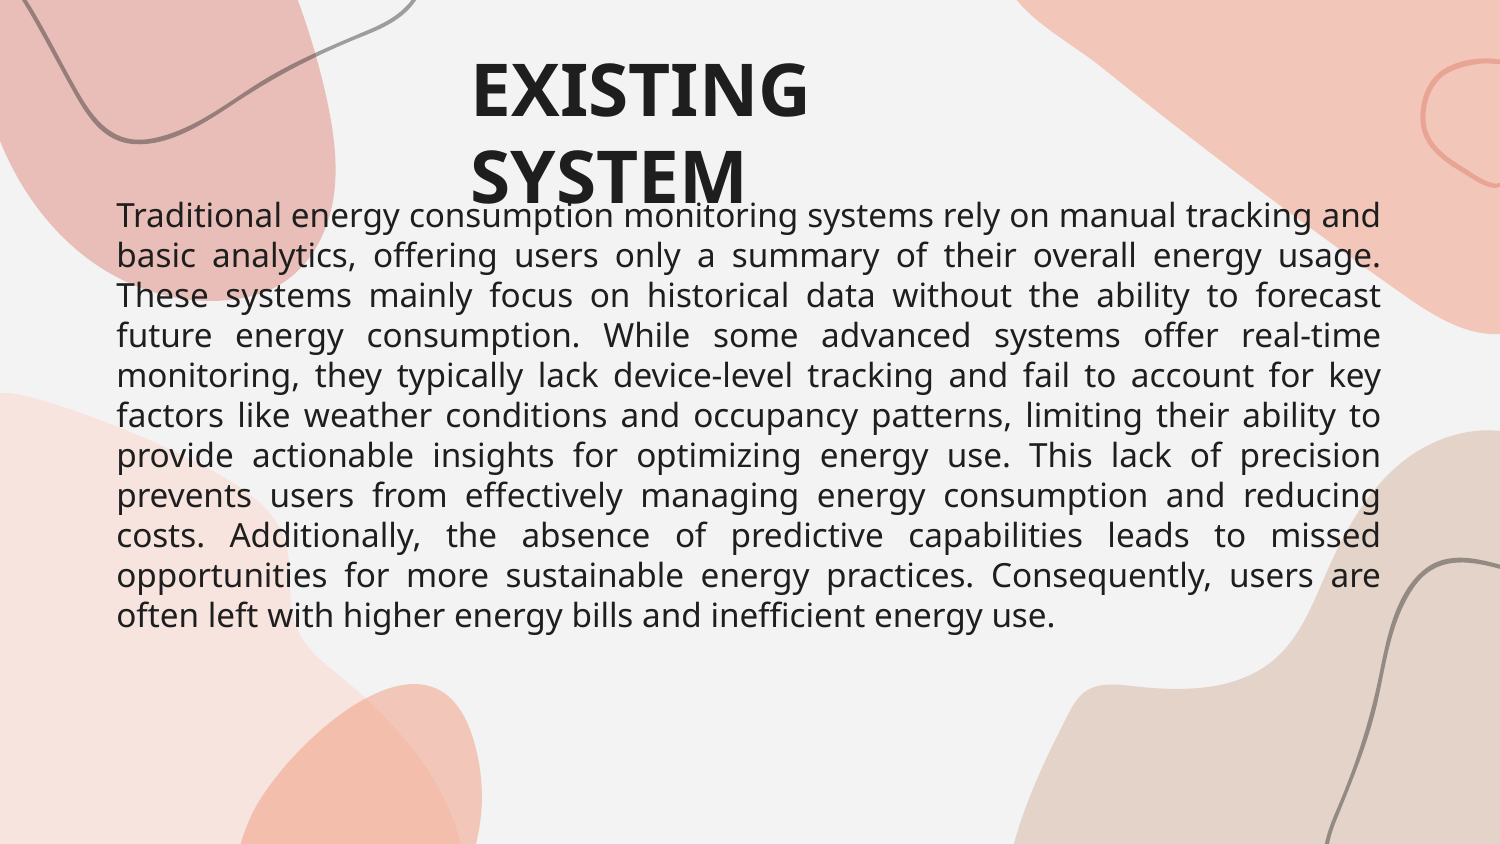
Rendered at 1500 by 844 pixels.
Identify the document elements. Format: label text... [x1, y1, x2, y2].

text_box EXISTING SYSTEM [455, 28, 1045, 147]
text_box Traditional energy consumption monitoring systems rely on manual tracking and basic analytics, offering users only a summary of their overall energy usage. These systems mainly focus on historical data without the ability to forecast future energy consumption. While some advanced systems offer real-time monitoring, they typically lack device-level tracking and fail to account for key factors like weather conditions and occupancy patterns, limiting their ability to provide actionable insights for optimizing energy use. This lack of precision prevents users from effectively managing energy consumption and reducing costs. Additionally, the absence of predictive capabilities leads to missed opportunities for more sustainable energy practices. Consequently, users are often left with higher energy bills and inefficient energy use. [101, 179, 1399, 422]
